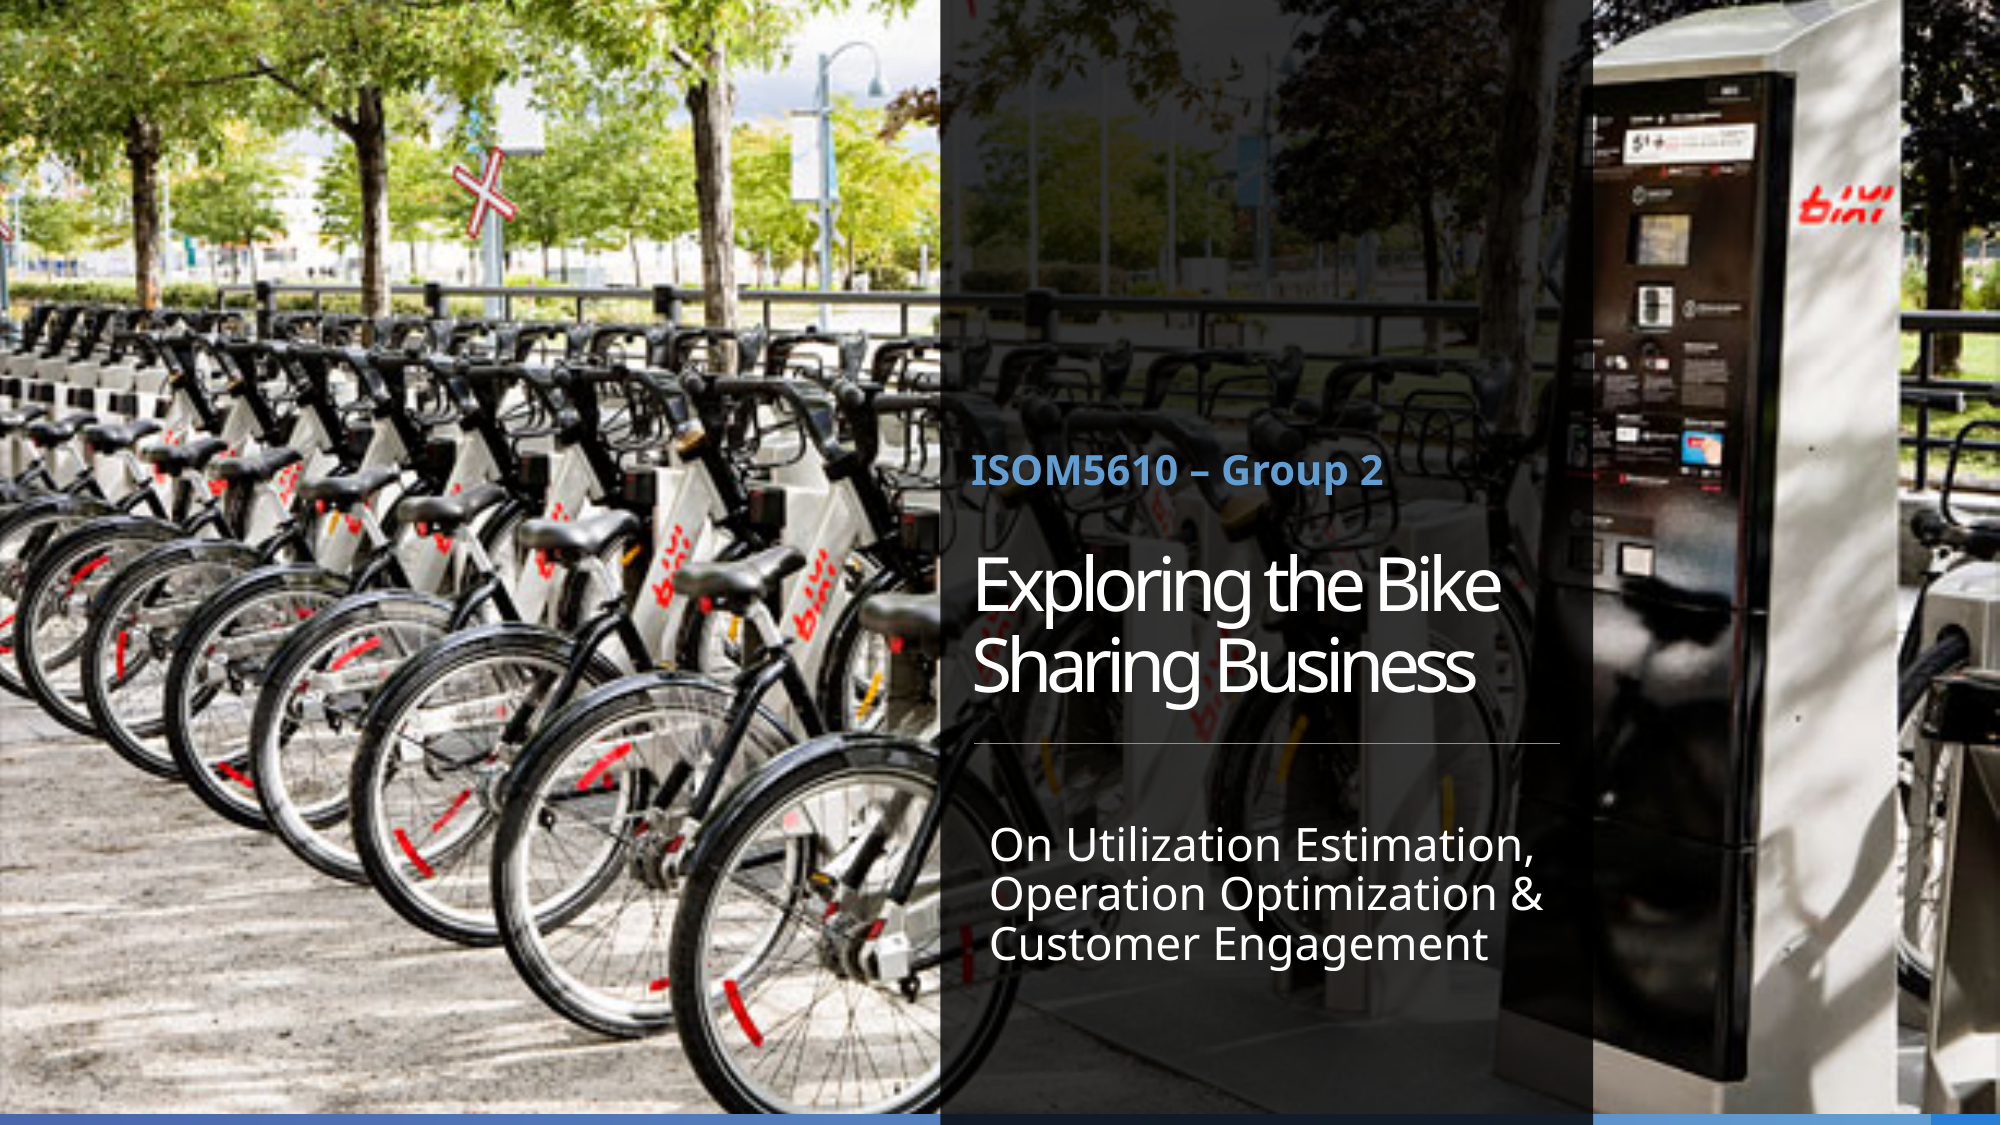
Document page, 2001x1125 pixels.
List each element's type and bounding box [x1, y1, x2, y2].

text_box [939, 1114, 1594, 1125]
picture [0, 0, 2000, 1114]
